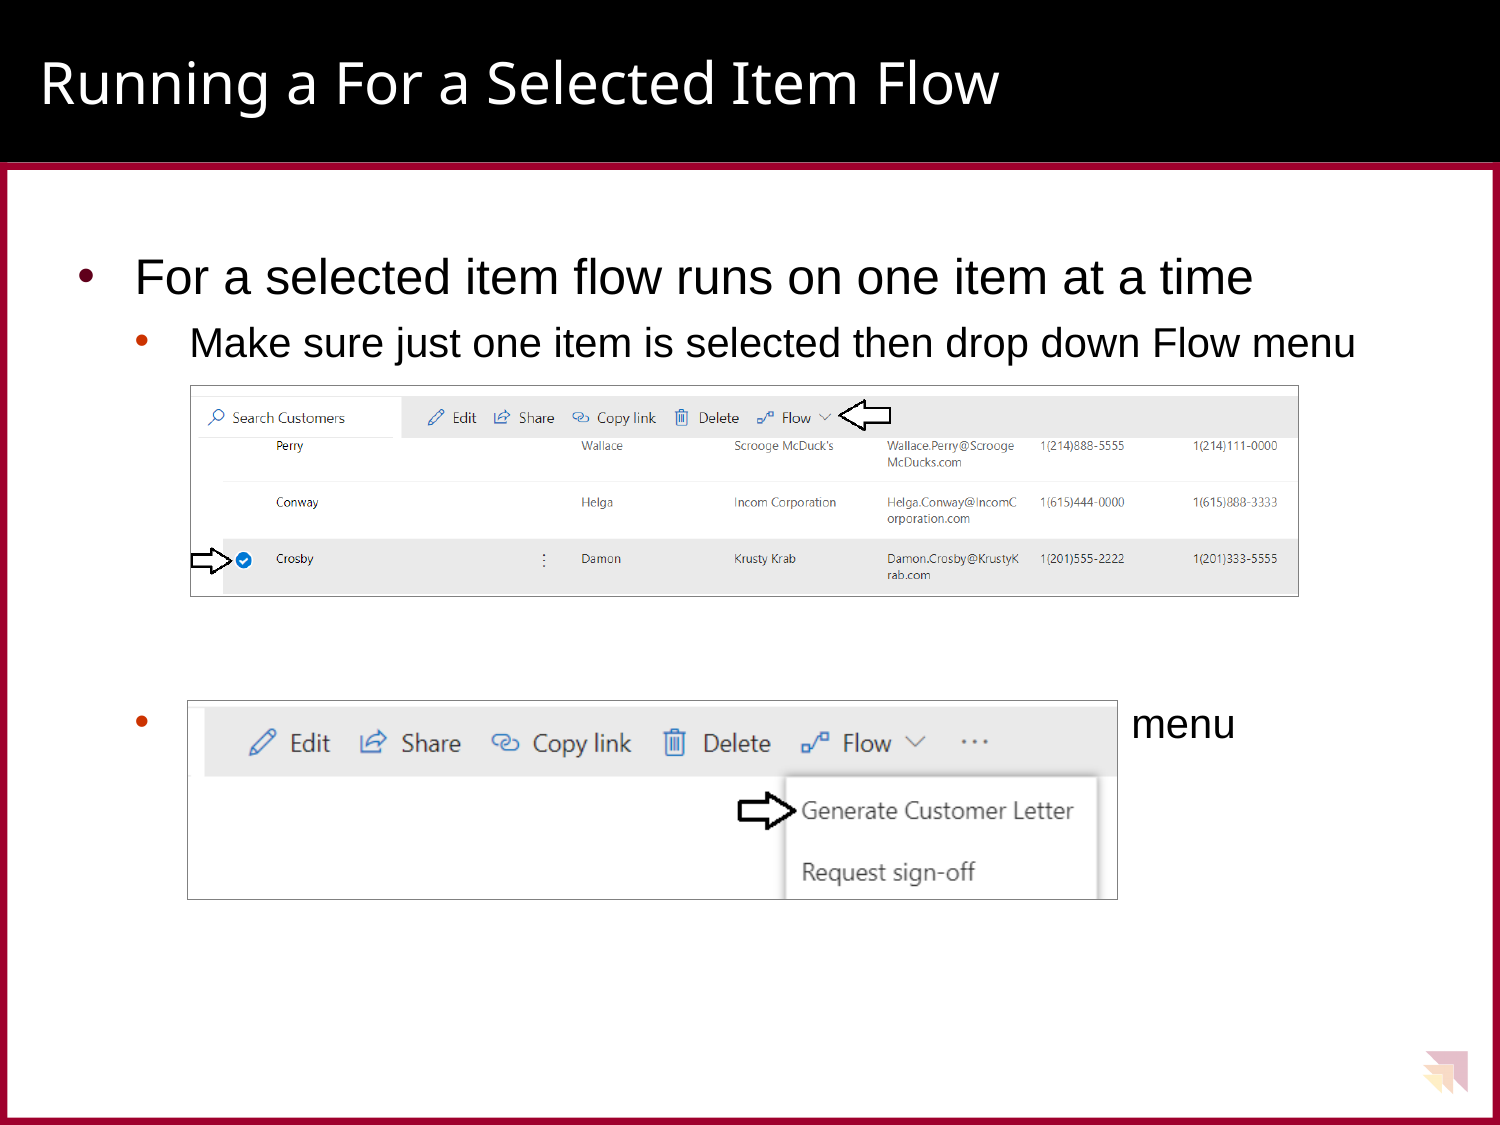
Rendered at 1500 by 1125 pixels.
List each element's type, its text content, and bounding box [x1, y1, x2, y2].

picture [187, 700, 1118, 901]
picture [190, 385, 1300, 597]
title Running a For a Selected Item Flow [24, 12, 1438, 150]
list For a selected item flow runs on one item at a time Make sure just one item is selected then drop down Flow menu For a select item flows should appear in dropdown menu [62, 237, 1438, 1088]
